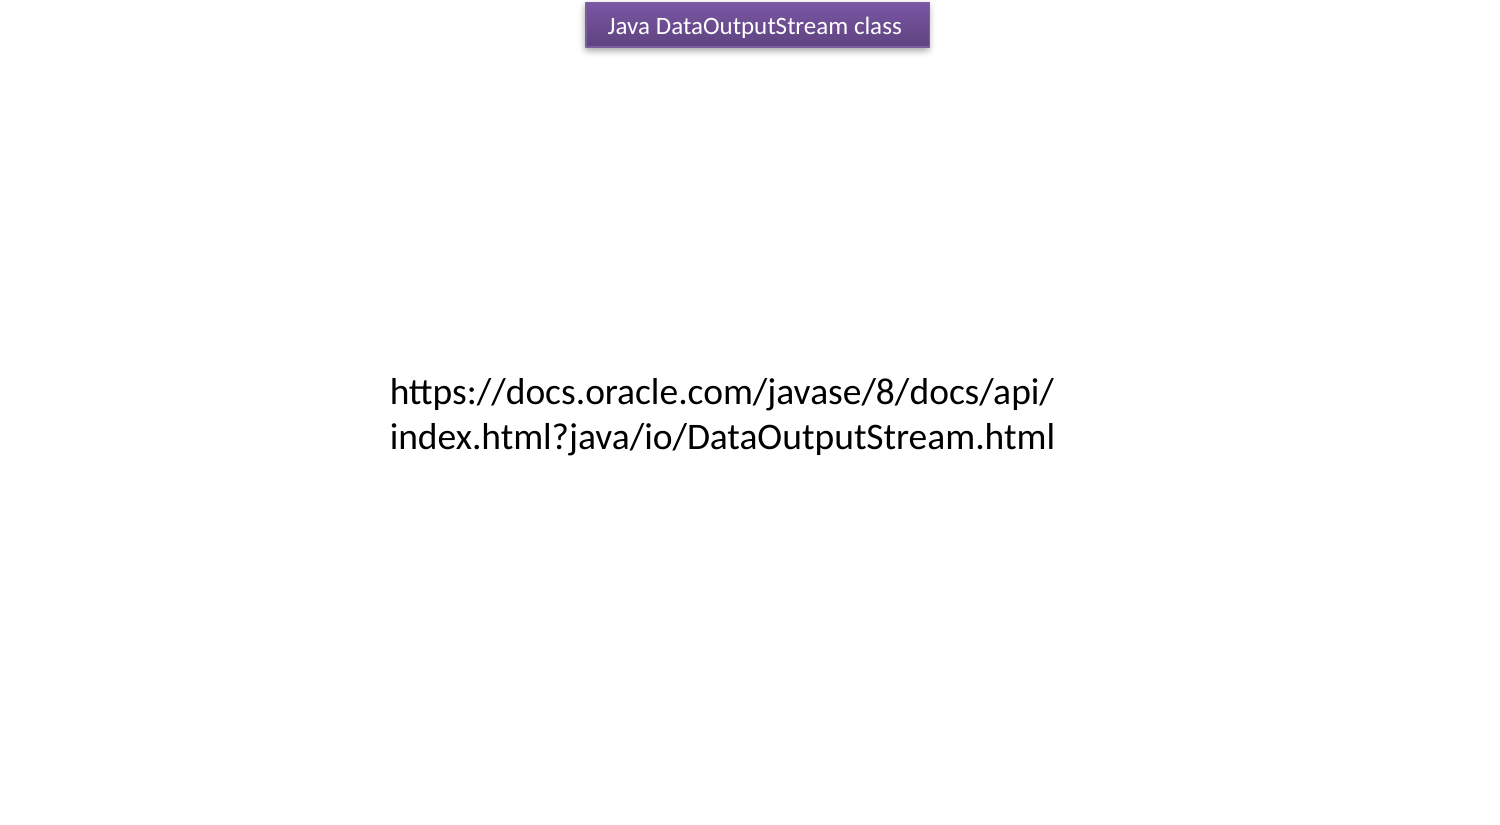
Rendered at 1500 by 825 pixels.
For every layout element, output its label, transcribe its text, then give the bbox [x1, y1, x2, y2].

text_box https://docs.oracle.com/javase/8/docs/api/index.html?java/io/DataOutputStream.html [374, 359, 1125, 465]
text_box Java DataOutputStream class [585, 2, 930, 48]
